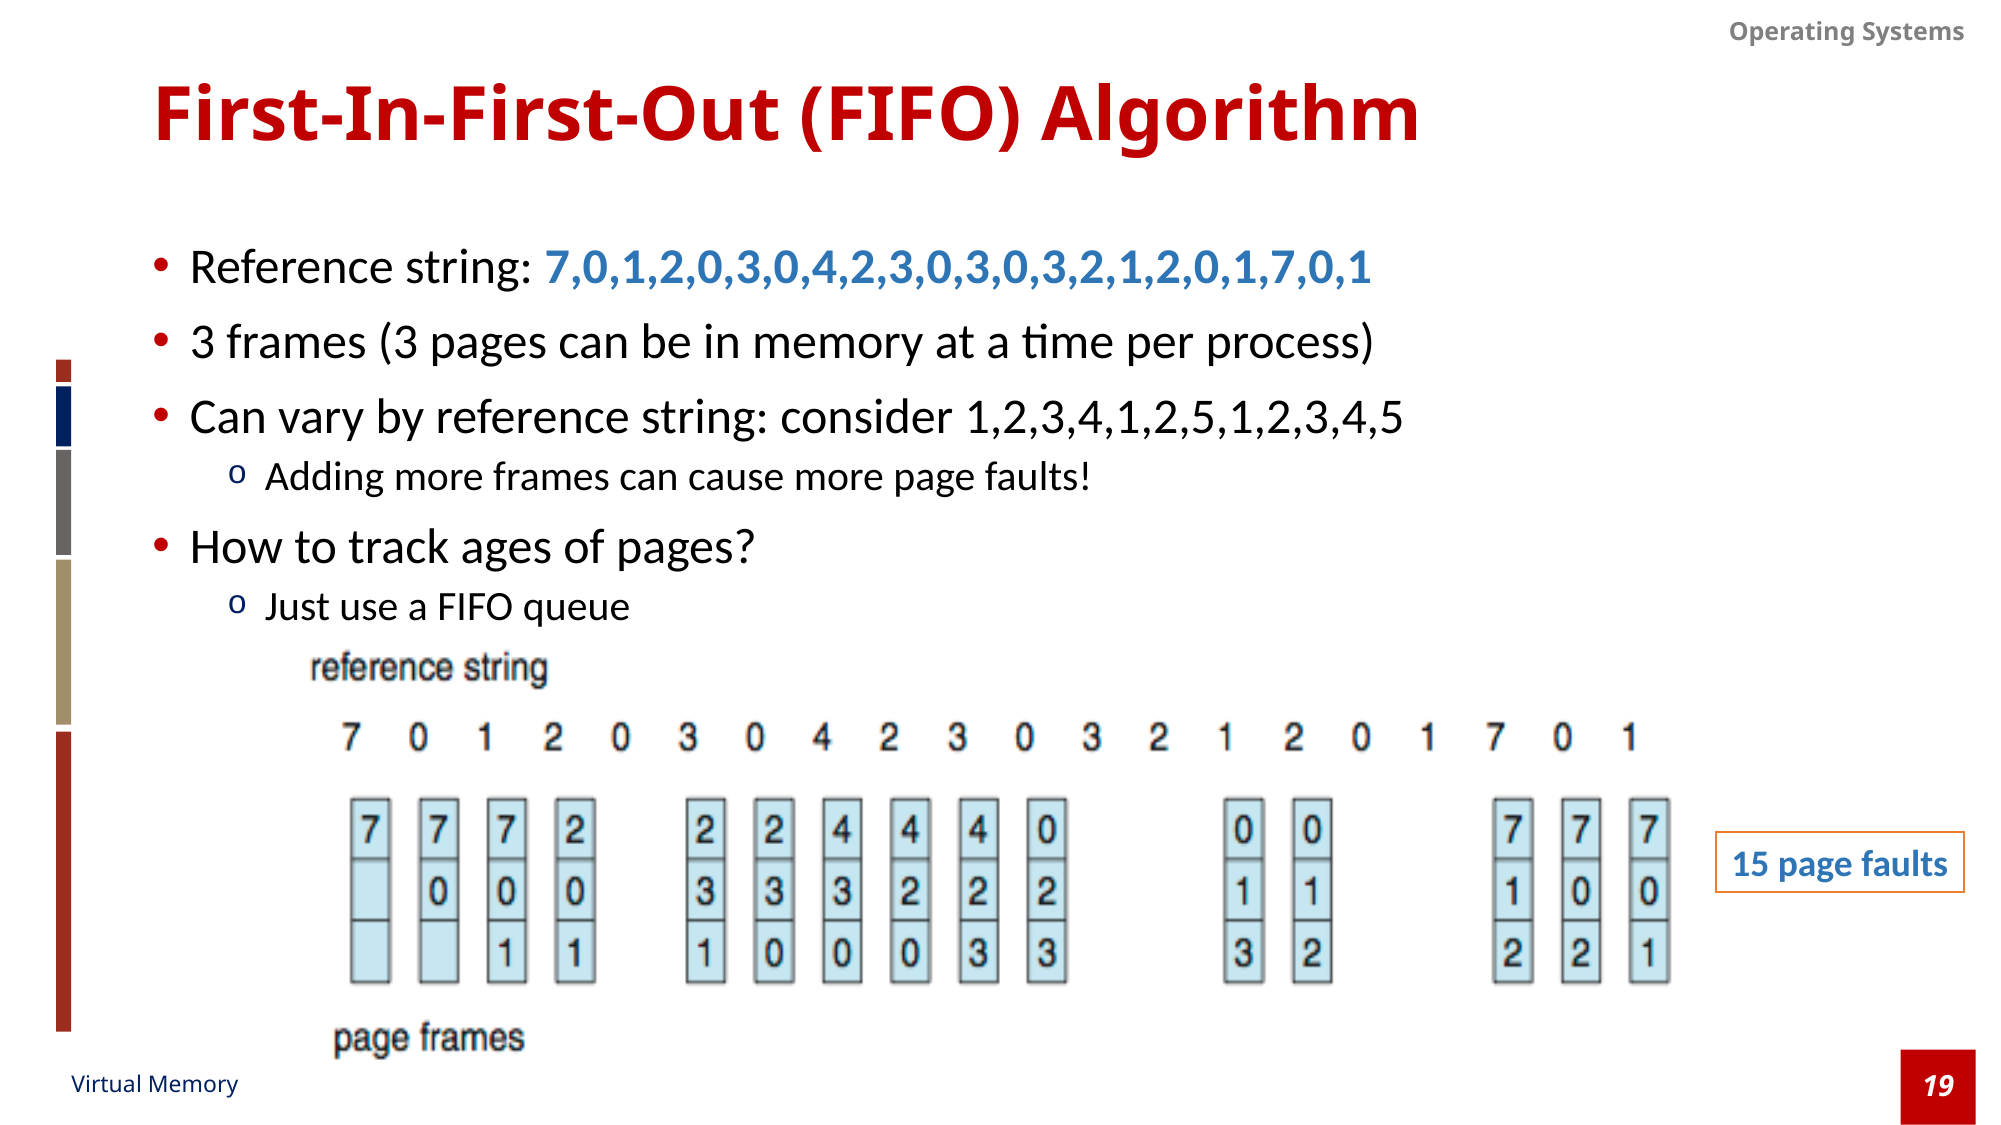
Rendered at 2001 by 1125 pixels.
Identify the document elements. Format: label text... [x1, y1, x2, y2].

title First-In-First-Out (FIFO) Algorithm [137, 7, 1863, 226]
picture [301, 628, 1699, 1074]
list Reference string: 7,0,1,2,0,3,0,4,2,3,0,3,0,3,2,1,2,0,1,7,0,1 3 frames (3 pages can be in memory at a time per process) Can vary by reference string: consider 1,2,3,4,1,2,5,1,2,3,4,5 Adding more frames can cause more page faults! How to track ages of pages? Just use a FIFO queue [137, 232, 1863, 1043]
text_box 15 page faults [1715, 831, 1965, 893]
